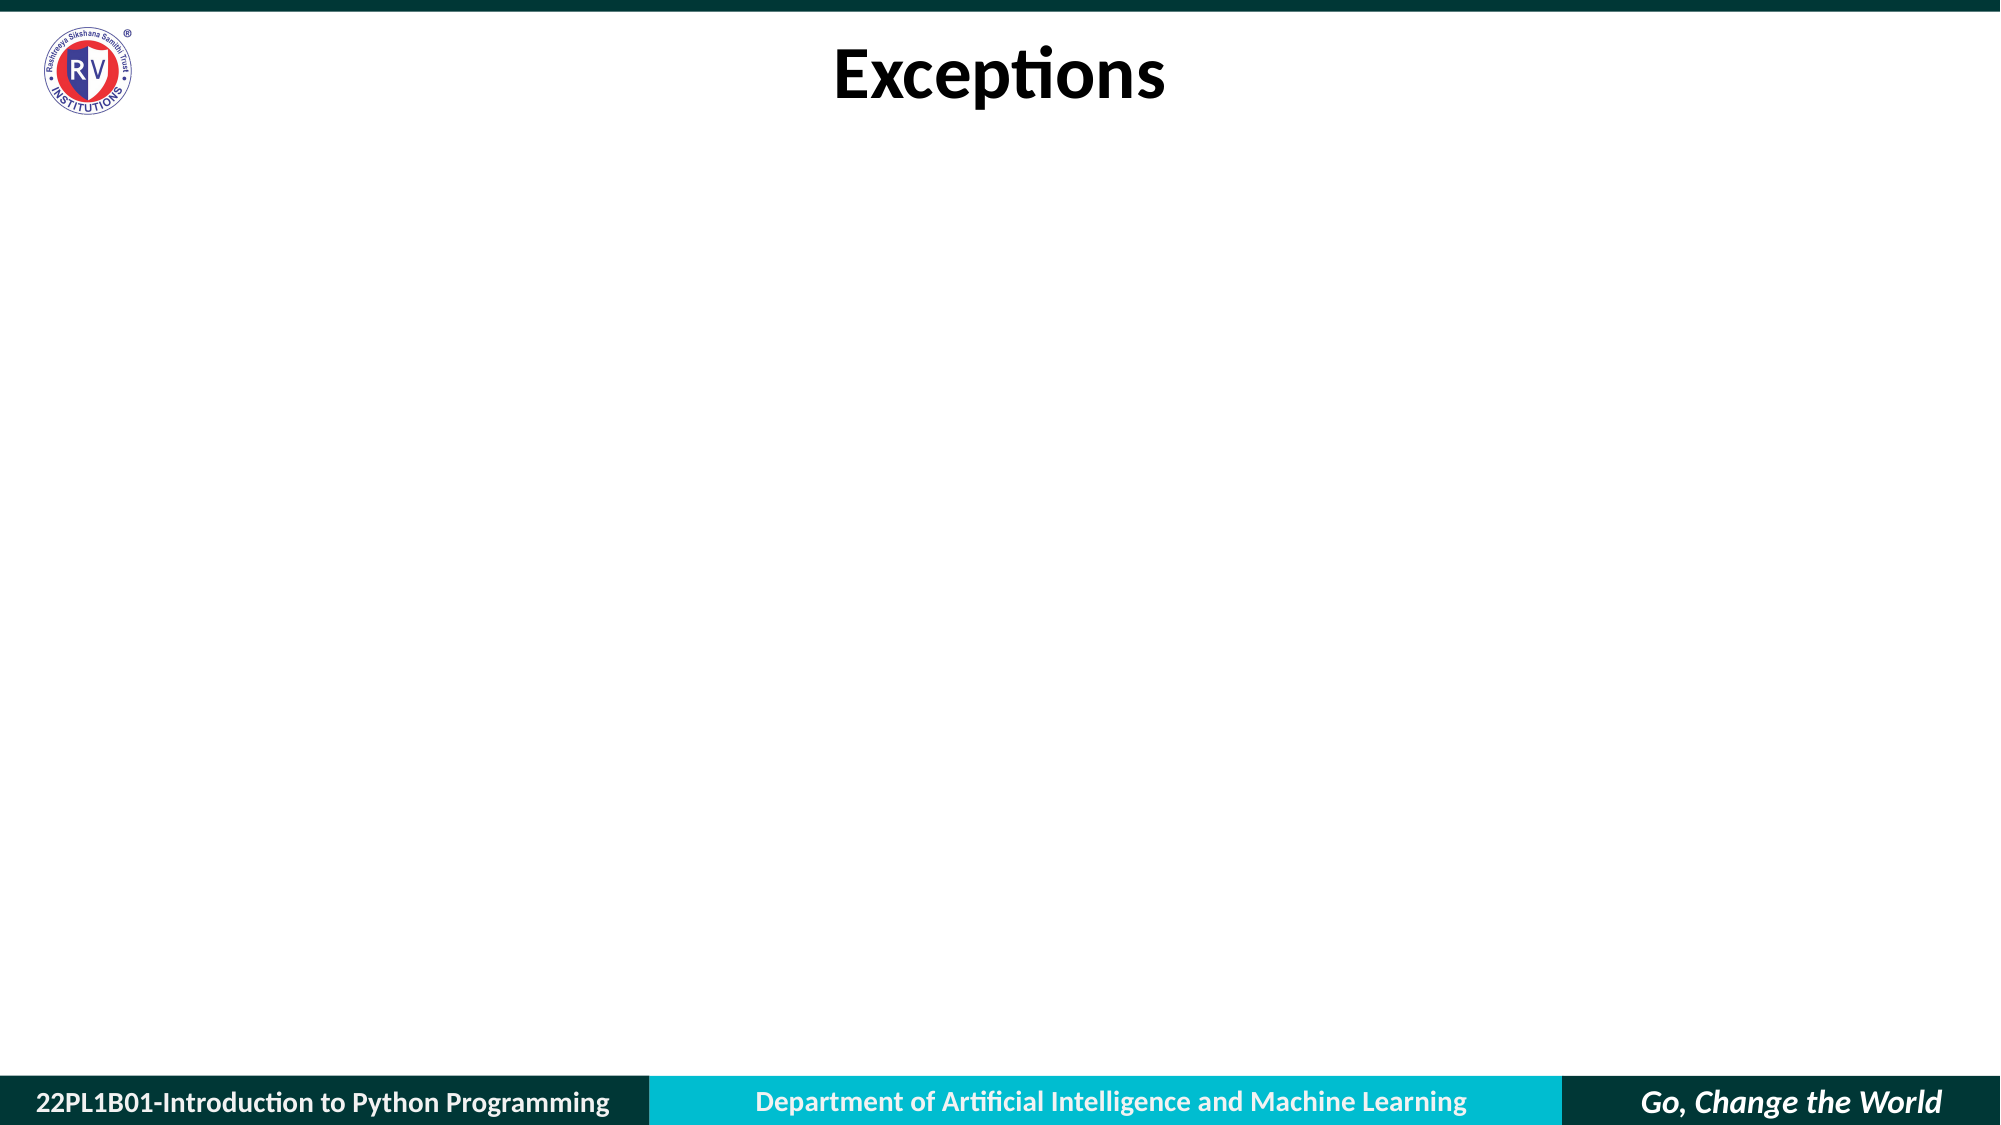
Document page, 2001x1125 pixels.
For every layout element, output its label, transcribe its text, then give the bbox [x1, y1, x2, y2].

picture [37, 20, 138, 121]
title Exceptions [137, 24, 1863, 125]
